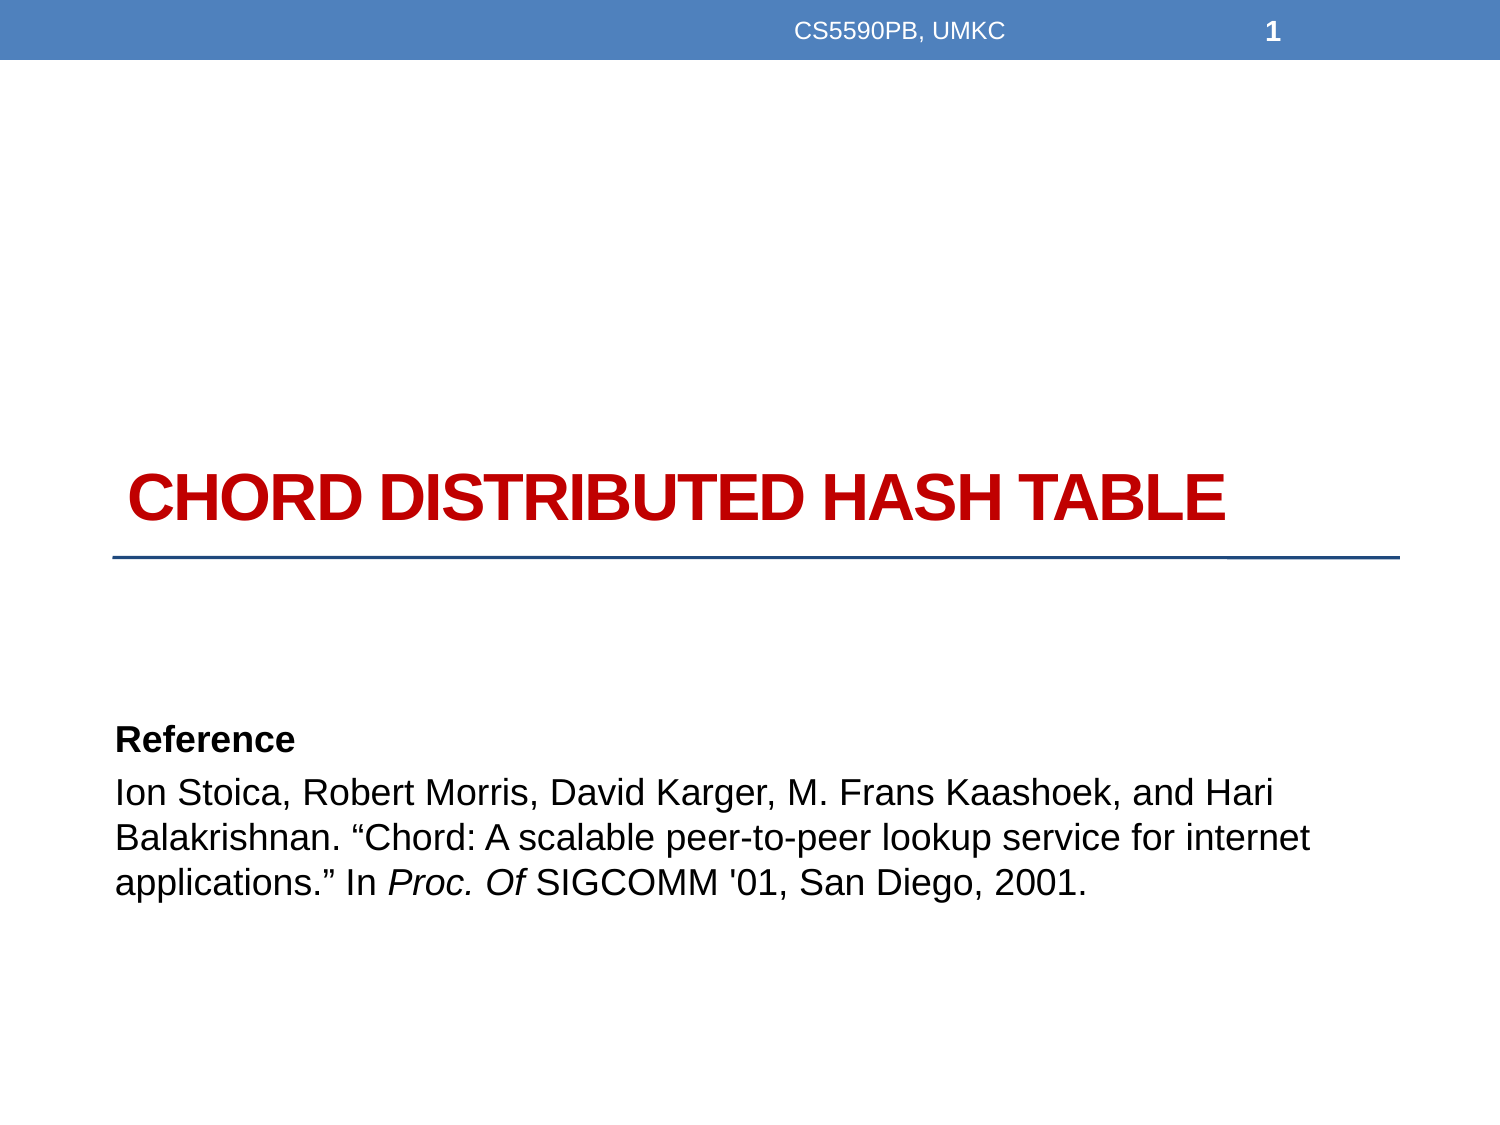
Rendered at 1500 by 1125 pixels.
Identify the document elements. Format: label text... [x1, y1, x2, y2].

title Chord Distributed Hash Table [112, 224, 1400, 542]
footer CS5590PB, UMKC [562, 3, 1238, 57]
slide_number 1 [1250, 3, 1425, 57]
subtitle Reference Ion Stoica, Robert Morris, David Karger, M. Frans Kaashoek, and Hari Balakrishnan. “Chord: A scalable peer-to-peer lookup service for internet applications.” In Proc. Of SIGCOMM '01, San Diego, 2001. [99, 707, 1413, 996]
